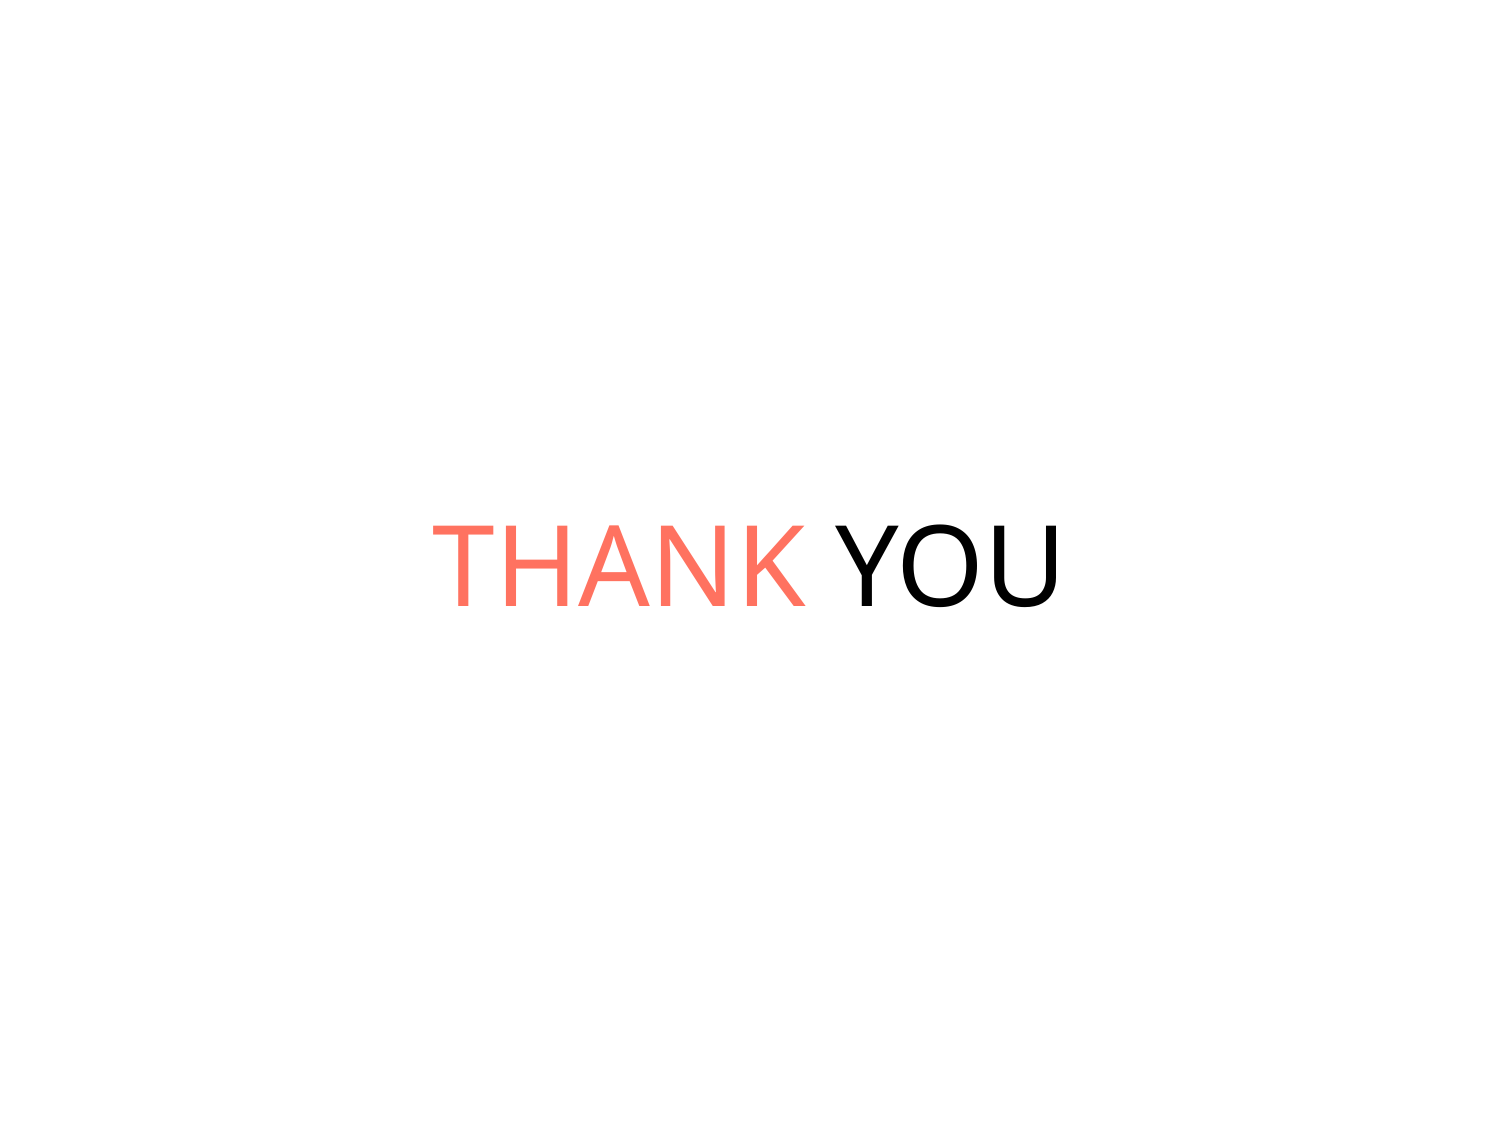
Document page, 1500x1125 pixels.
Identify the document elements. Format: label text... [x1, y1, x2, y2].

text_box THANK YOU [418, 486, 1082, 637]
